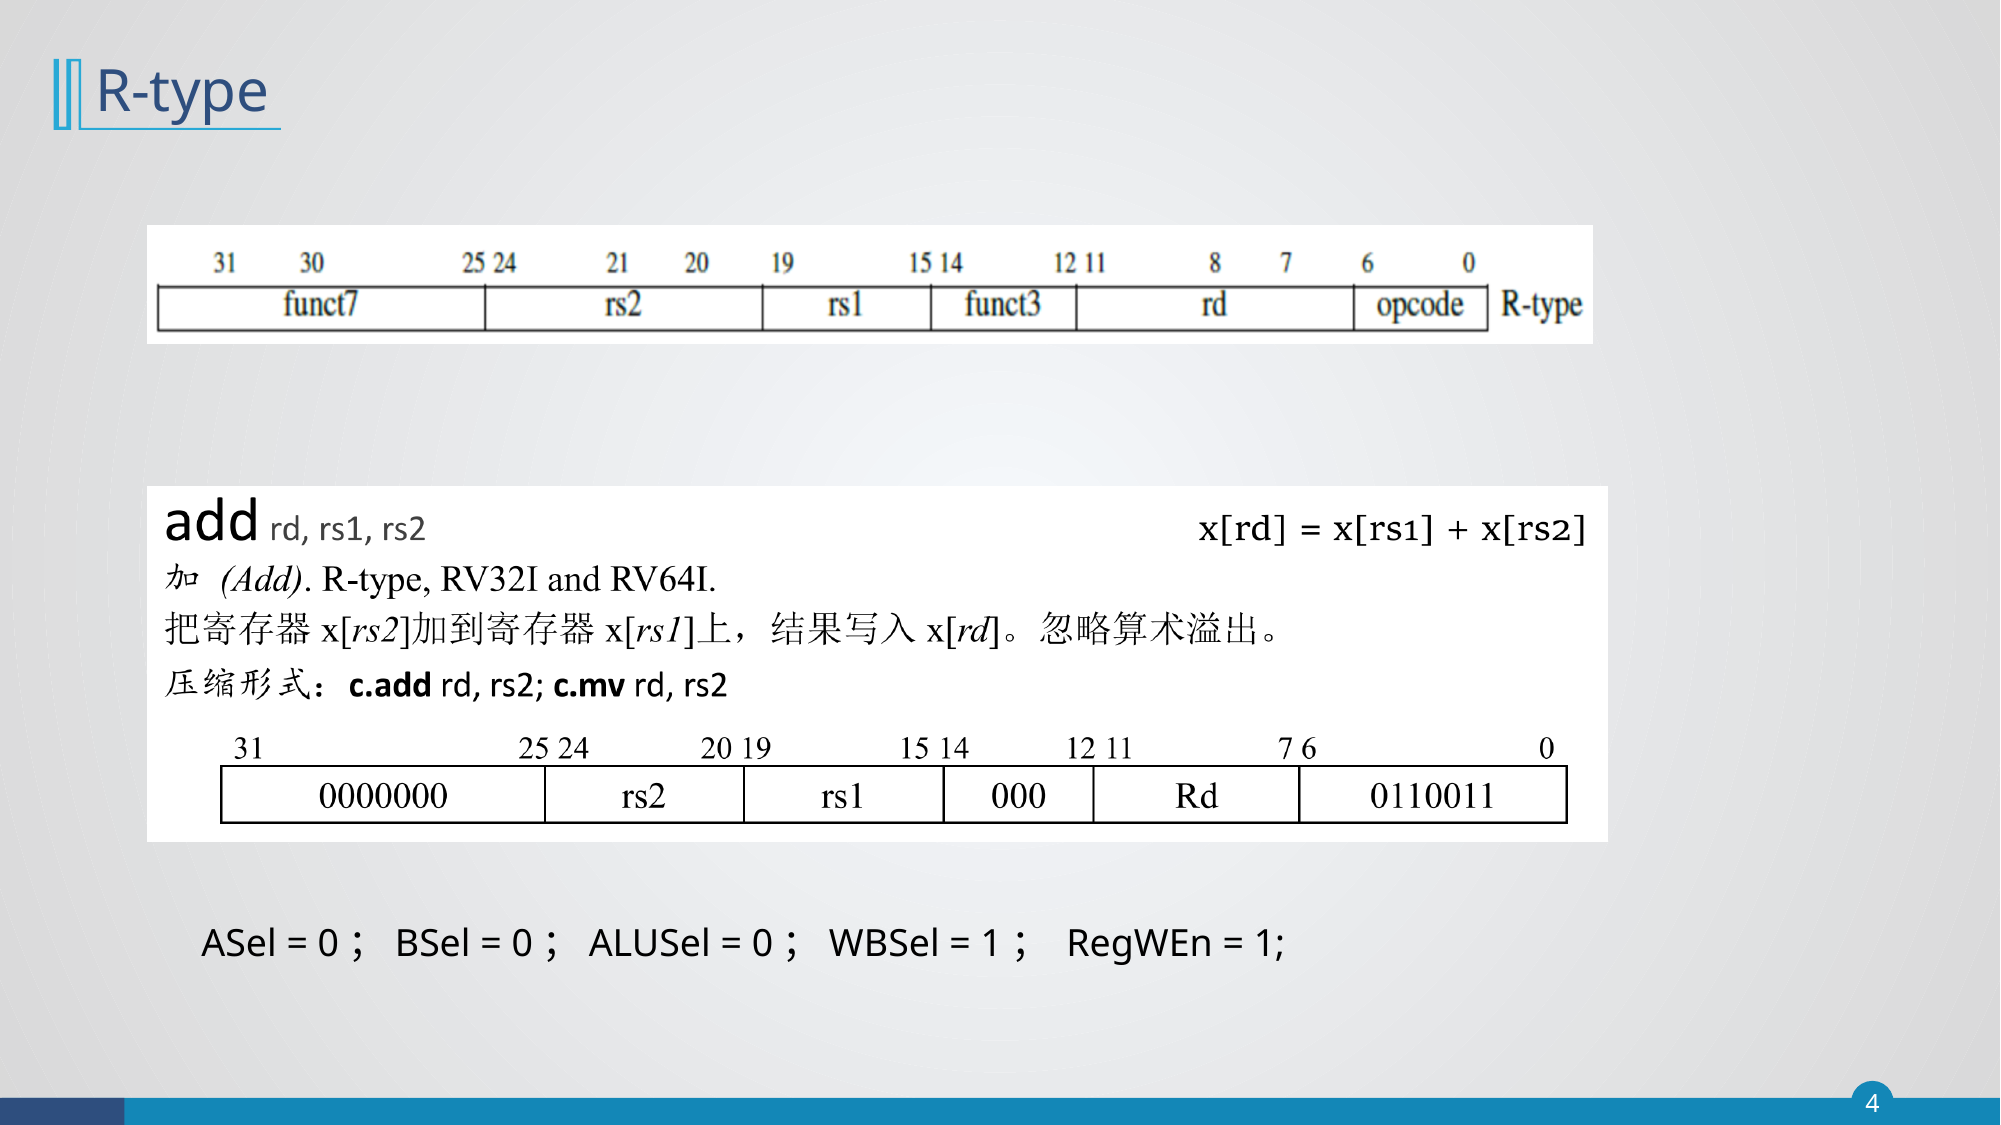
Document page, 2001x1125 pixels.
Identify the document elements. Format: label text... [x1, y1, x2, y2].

picture [147, 486, 1608, 842]
text_box ASel = 0；BSel = 0；ALUSel = 0；WBSel = 1； RegWEn = 1; [186, 911, 1310, 972]
picture [147, 225, 1593, 344]
title R-type [80, 42, 1805, 144]
